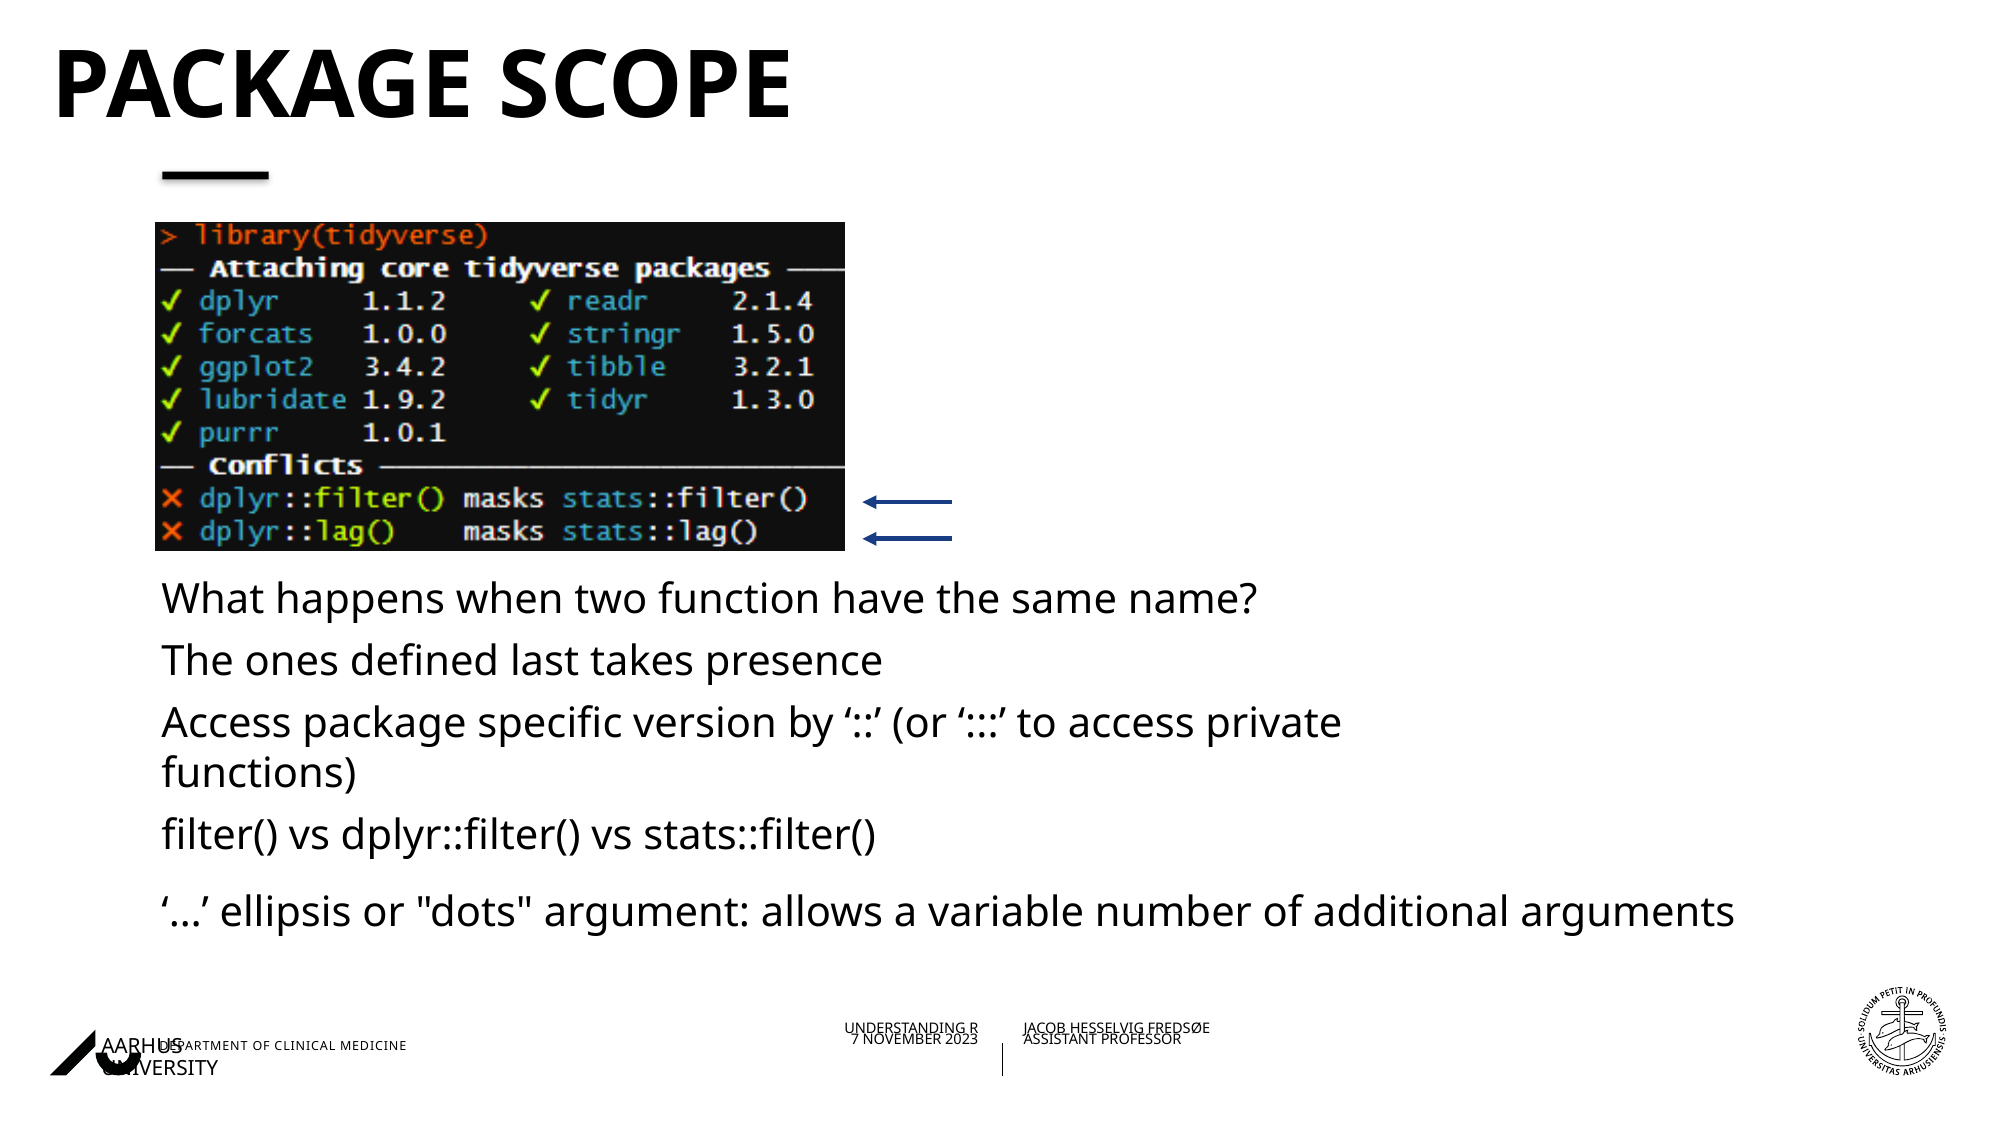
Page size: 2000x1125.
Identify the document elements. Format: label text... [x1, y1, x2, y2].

list What happens when two function have the same name? The ones defined last takes presence Access package specific version by ‘::’ (or ‘:::’ to access private functions) filter() vs dplyr::filter() vs stats::filter() [161, 574, 1508, 844]
picture [154, 222, 845, 551]
title package scope [51, 37, 1948, 162]
text_box ‘…’ ellipsis or "dots" argument: allows a variable number of additional arguments [161, 886, 1827, 965]
